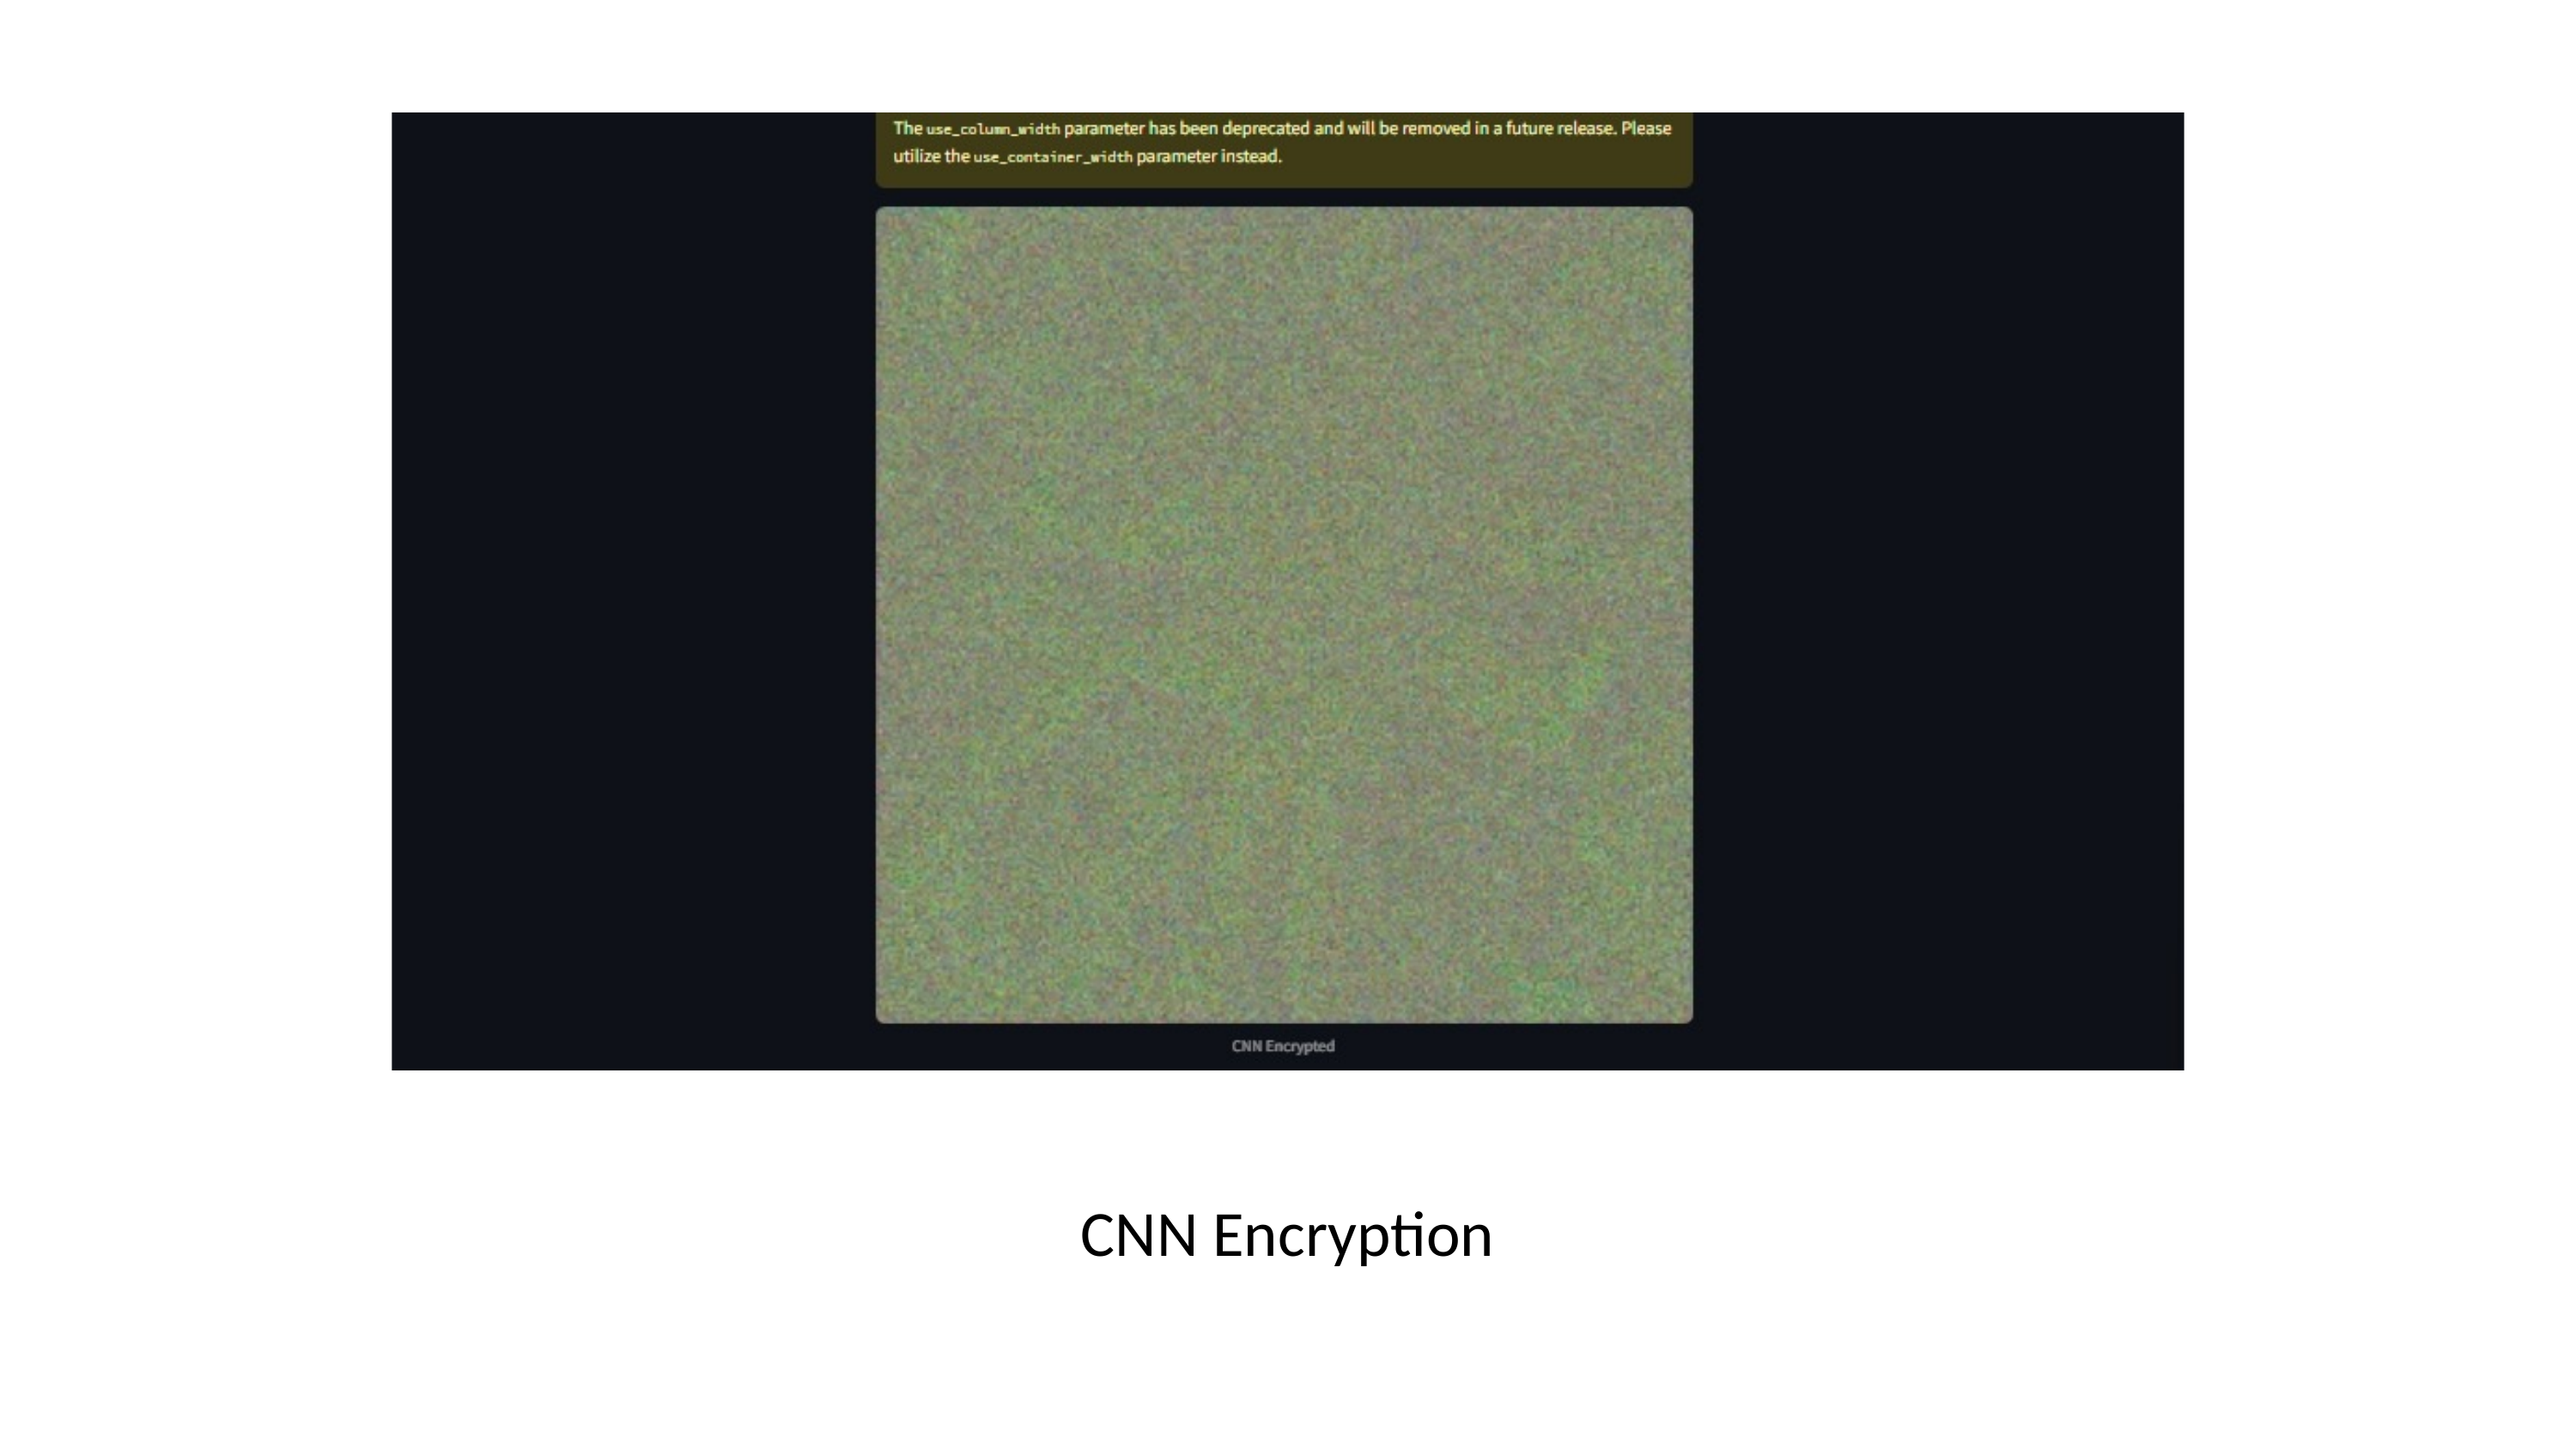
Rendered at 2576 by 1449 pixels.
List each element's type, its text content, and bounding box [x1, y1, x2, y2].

picture [391, 112, 2184, 1071]
text_box CNN Encryption [1068, 1185, 1508, 1276]
